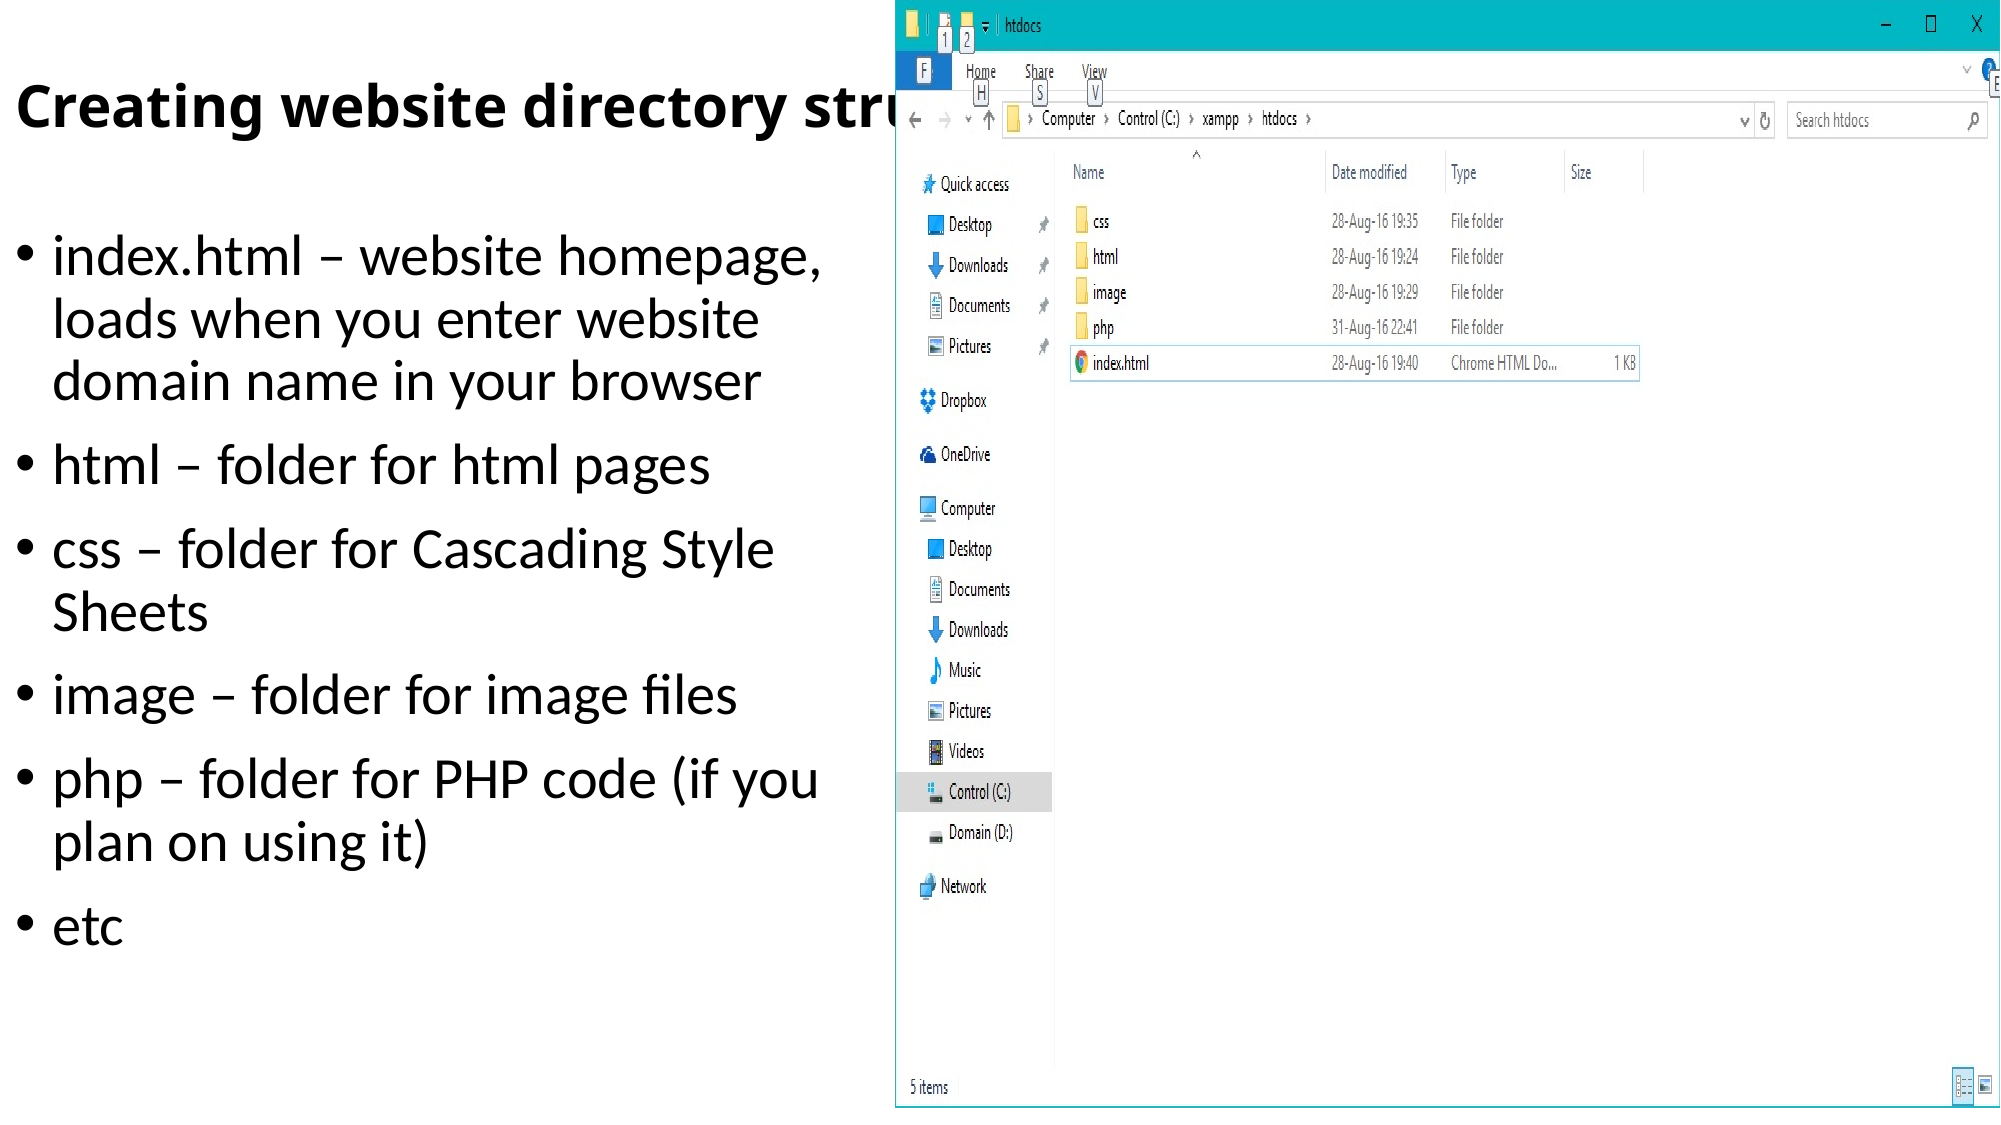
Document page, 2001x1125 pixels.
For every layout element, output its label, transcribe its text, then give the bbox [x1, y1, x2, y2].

list index.html – website homepage, loads when you enter website domain name in your browser html – folder for html pages css – folder for Cascading Style Sheets image – folder for image files php – folder for PHP code (if you plan on using it) etc [0, 217, 896, 1125]
title Creating website directory structure [0, 0, 895, 217]
picture [895, 0, 2000, 1108]
